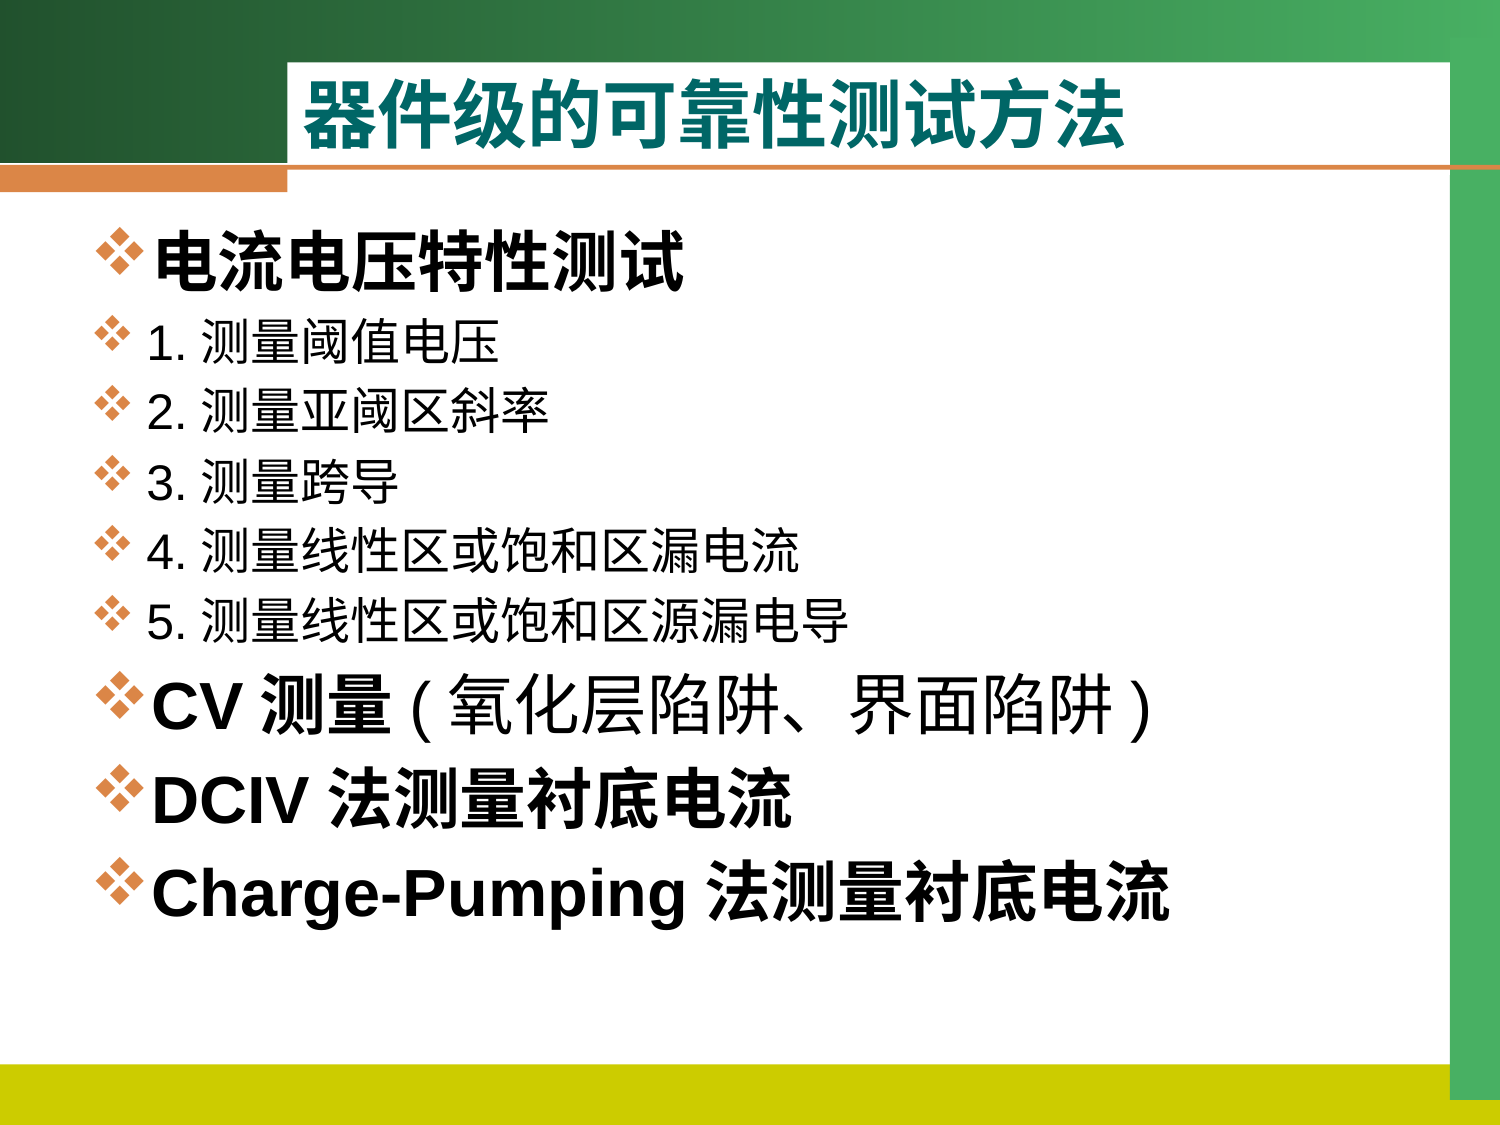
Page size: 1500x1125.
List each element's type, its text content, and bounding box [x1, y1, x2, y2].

list 电流电压特性测试 1.测量阈值电压 2.测量亚阈区斜率 3.测量跨导 4.测量线性区或饱和区漏电流 5.测量线性区或饱和区源漏电导 CV测量(氧化层陷阱、界面陷阱) DCIV法测量衬底电流 Charge-Pumping法测量衬底电流 [74, 212, 1426, 1083]
title 器件级的可靠性测试方法 [287, 62, 1451, 163]
